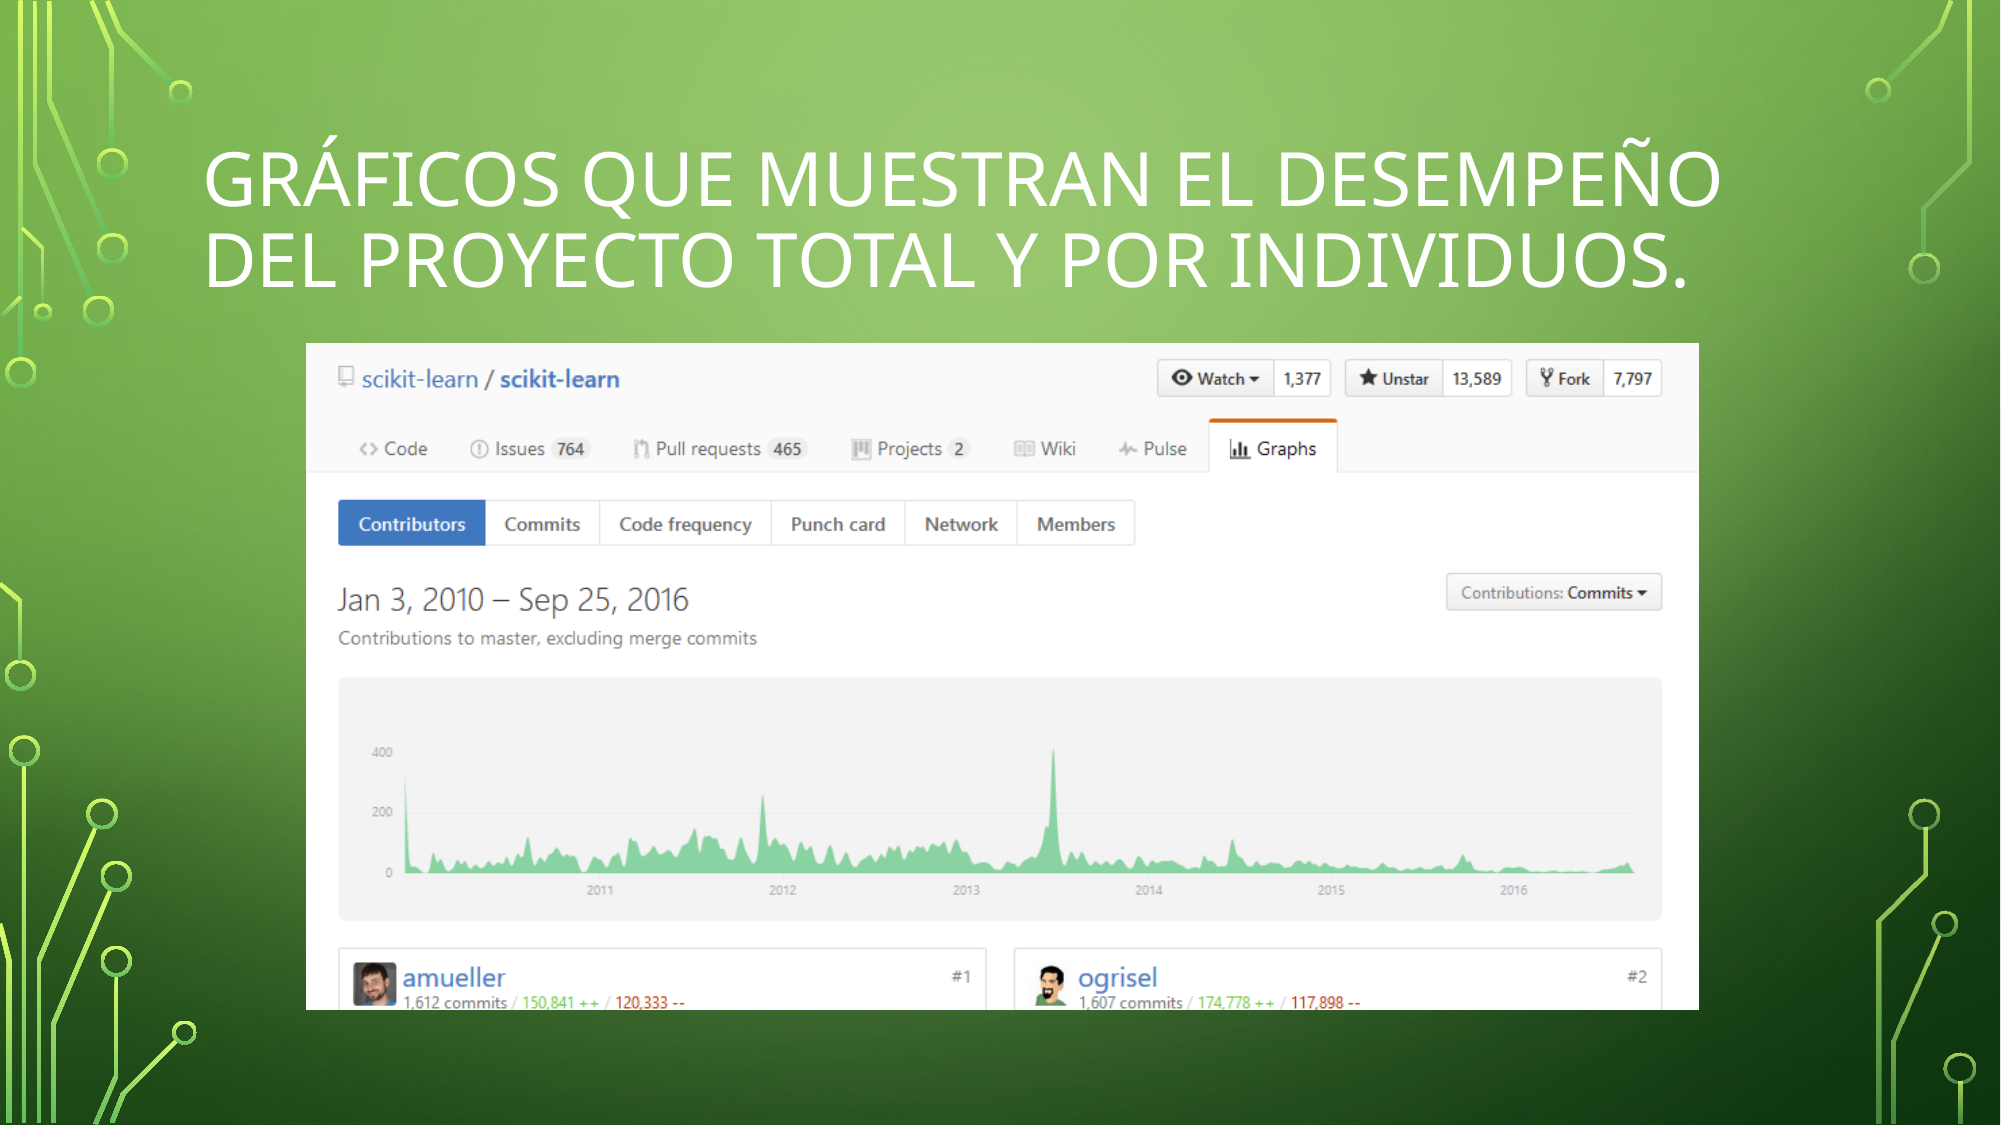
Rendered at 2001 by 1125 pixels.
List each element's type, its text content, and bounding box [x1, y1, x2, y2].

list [306, 343, 1699, 1011]
title Gráficos que muestran el desempeño del proyecto total y por individuos. [187, 101, 1813, 344]
